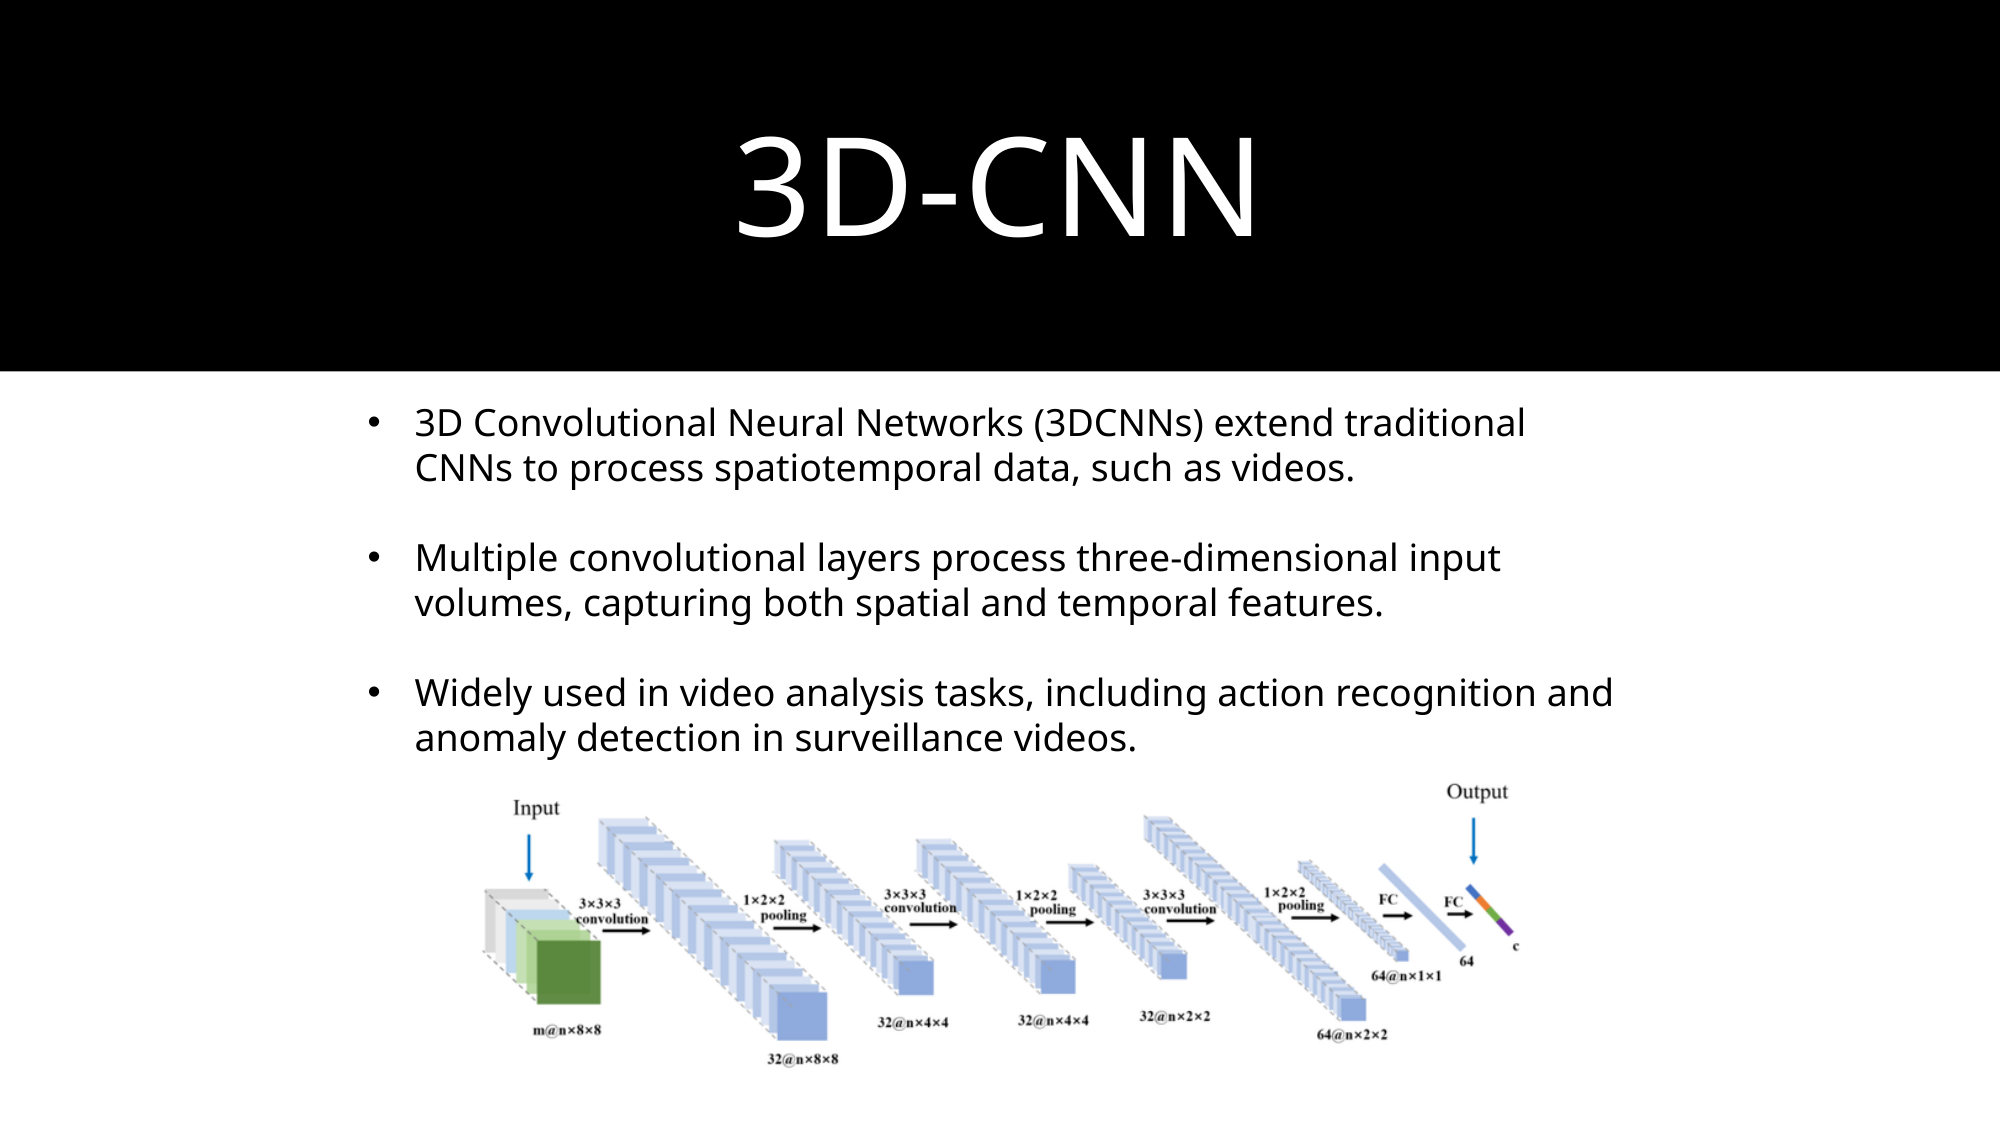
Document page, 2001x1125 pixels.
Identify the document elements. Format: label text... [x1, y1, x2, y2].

text_box 3D Convolutional Neural Networks (3DCNNs) extend traditional CNNs to process spatiotemporal data, such as videos. Multiple convolutional layers process three-dimensional input volumes, capturing both spatial and temporal features. Widely used in video analysis tasks, including action recognition and anomaly detection in surveillance videos. [352, 391, 1647, 812]
title 3D-CNN [157, 52, 1842, 332]
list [476, 779, 1523, 1073]
